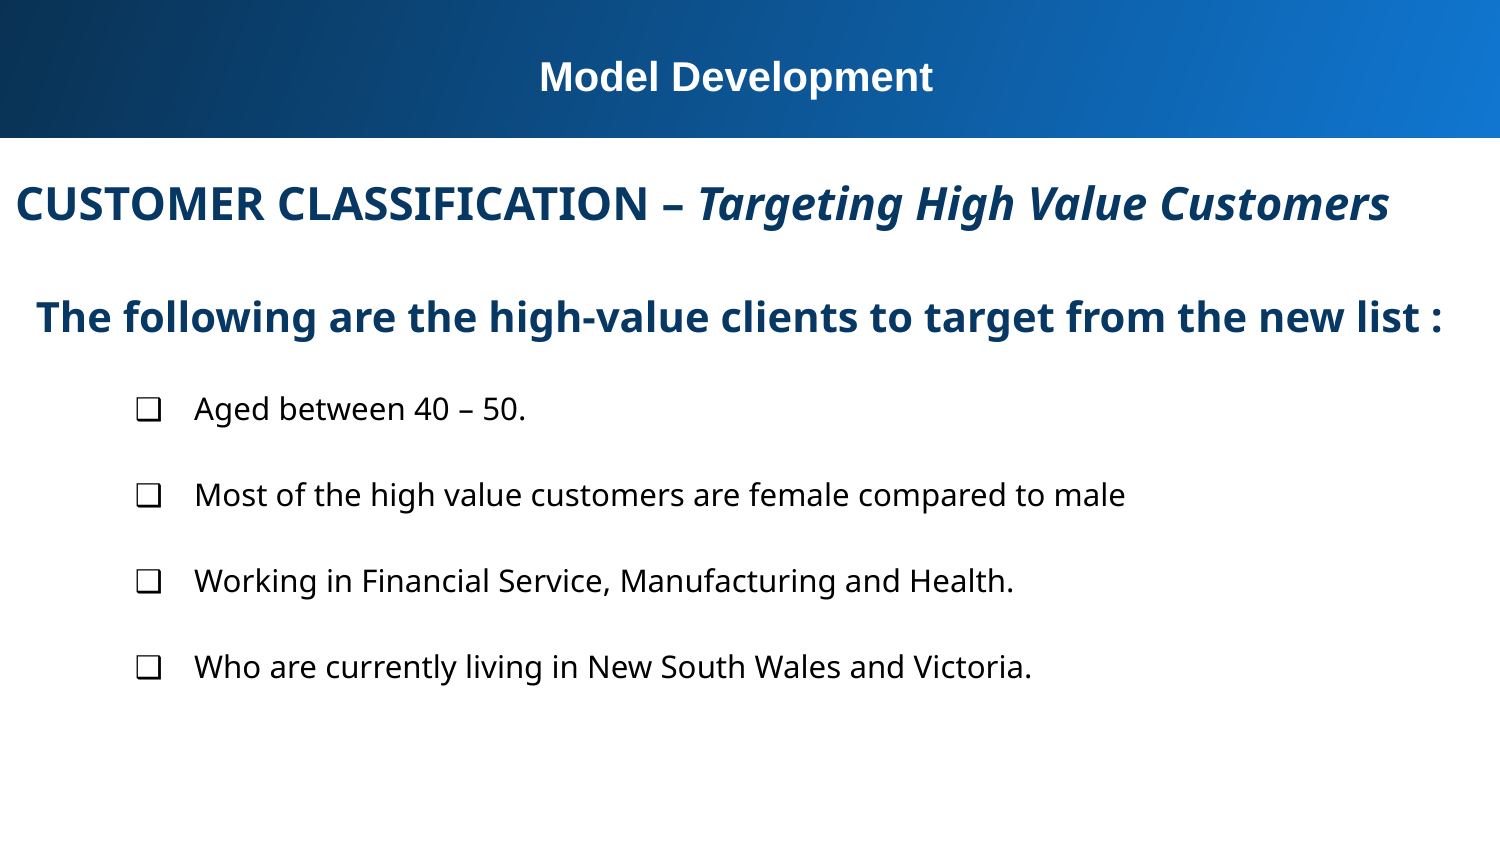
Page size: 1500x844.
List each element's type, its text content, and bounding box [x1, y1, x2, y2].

list The following are the high-value clients to target from the new list : Aged between 40 – 50. Most of the high value customers are female compared to male Working in Financial Service, Manufacturing and Health. Who are currently living in New South Wales and Victoria. [20, 217, 1482, 788]
text_box [0, 0, 1500, 96]
text_box CUSTOMER CLASSIFICATION – Targeting High Value Customers [0, 96, 1500, 282]
text_box Model Development [33, 34, 1439, 96]
